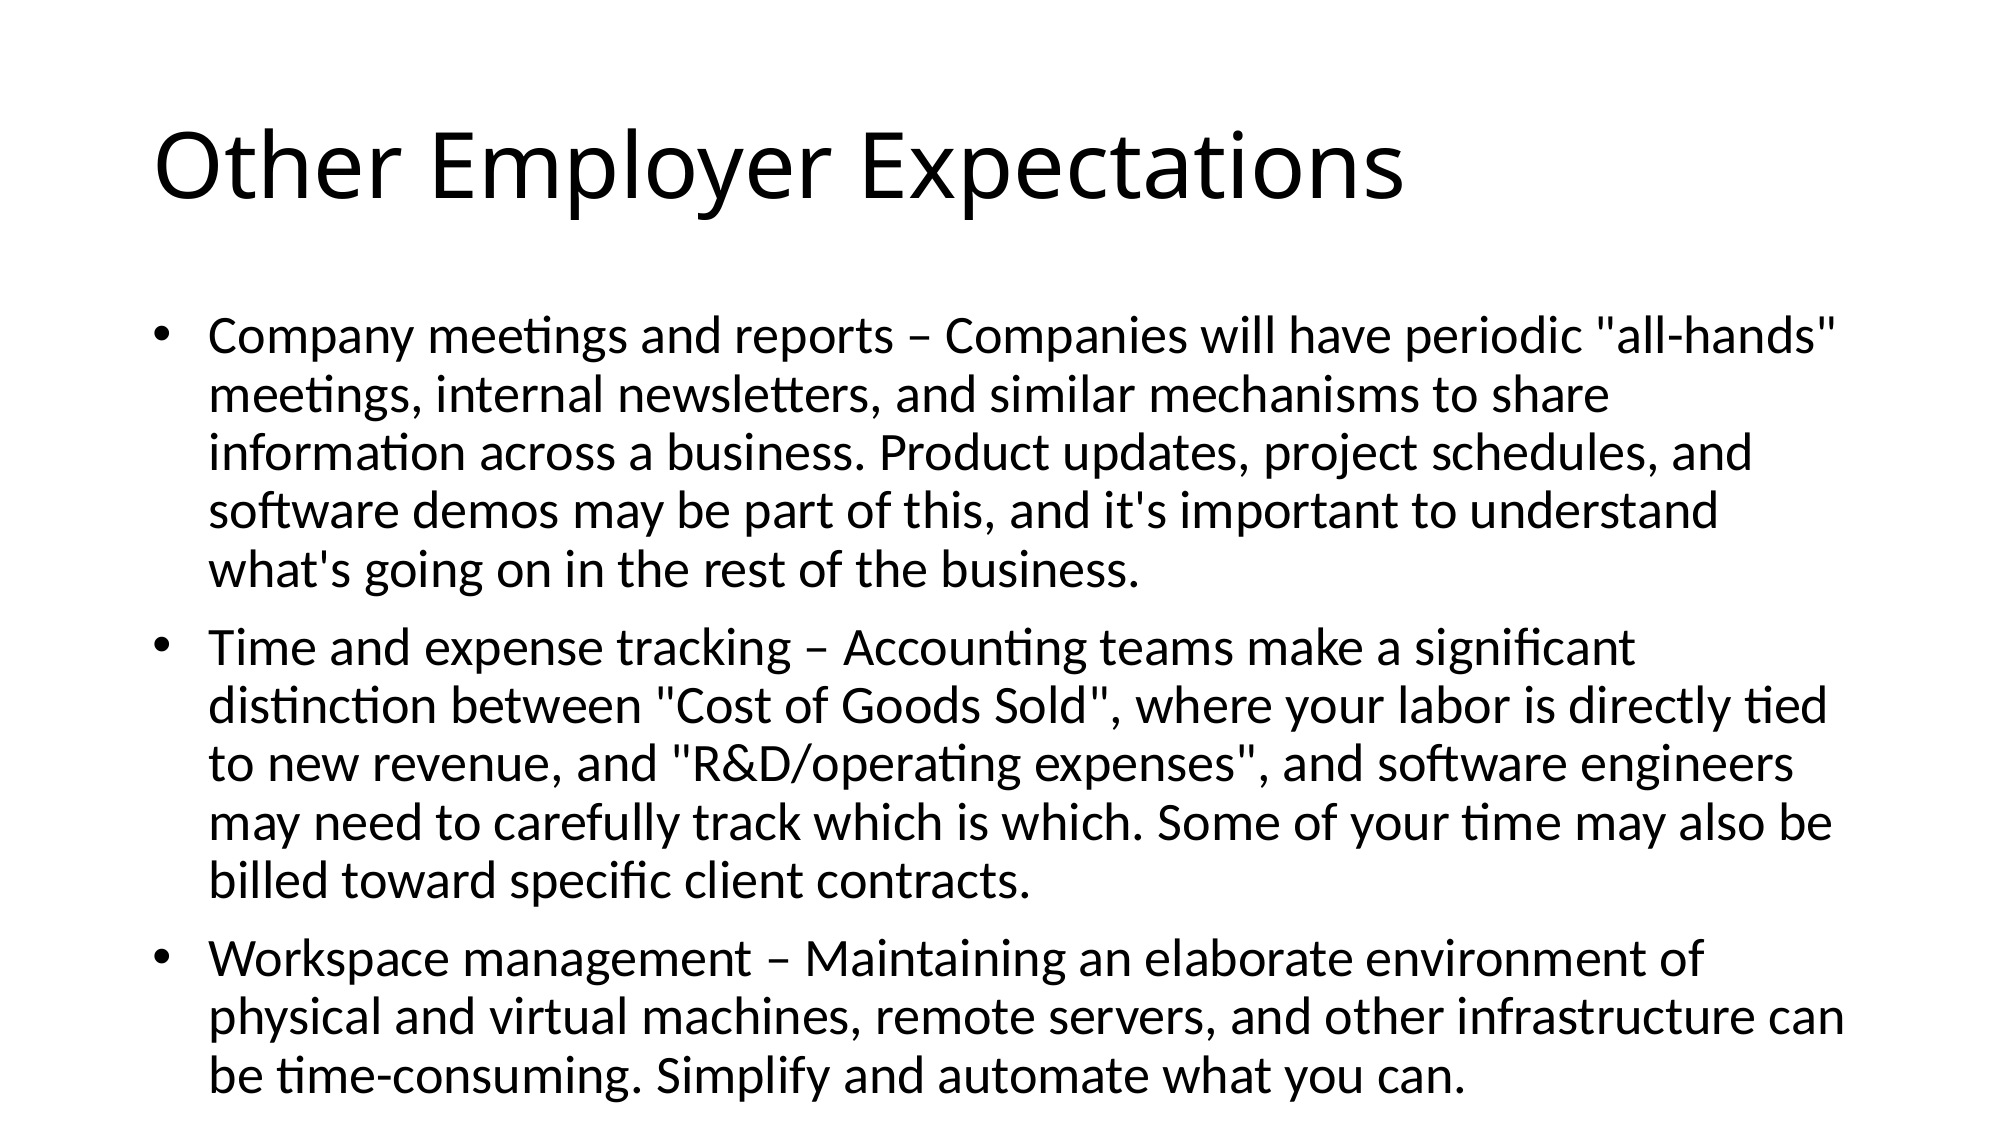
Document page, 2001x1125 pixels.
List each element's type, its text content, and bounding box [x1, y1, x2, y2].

list Company meetings and reports – Companies will have periodic "all-hands" meetings, internal newsletters, and similar mechanisms to share information across a business. Product updates, project schedules, and software demos may be part of this, and it's important to understand what's going on in the rest of the business. Time and expense tracking – Accounting teams make a significant distinction between "Cost of Goods Sold", where your labor is directly tied to new revenue, and "R&D/operating expenses", and software engineers may need to carefully track which is which. Some of your time may also be billed toward specific client contracts. Workspace management – Maintaining an elaborate environment of physical and virtual machines, remote servers, and other infrastructure can be time-consuming. Simplify and automate what you can. [137, 299, 1863, 1121]
title Other Employer Expectations [137, 59, 1863, 278]
